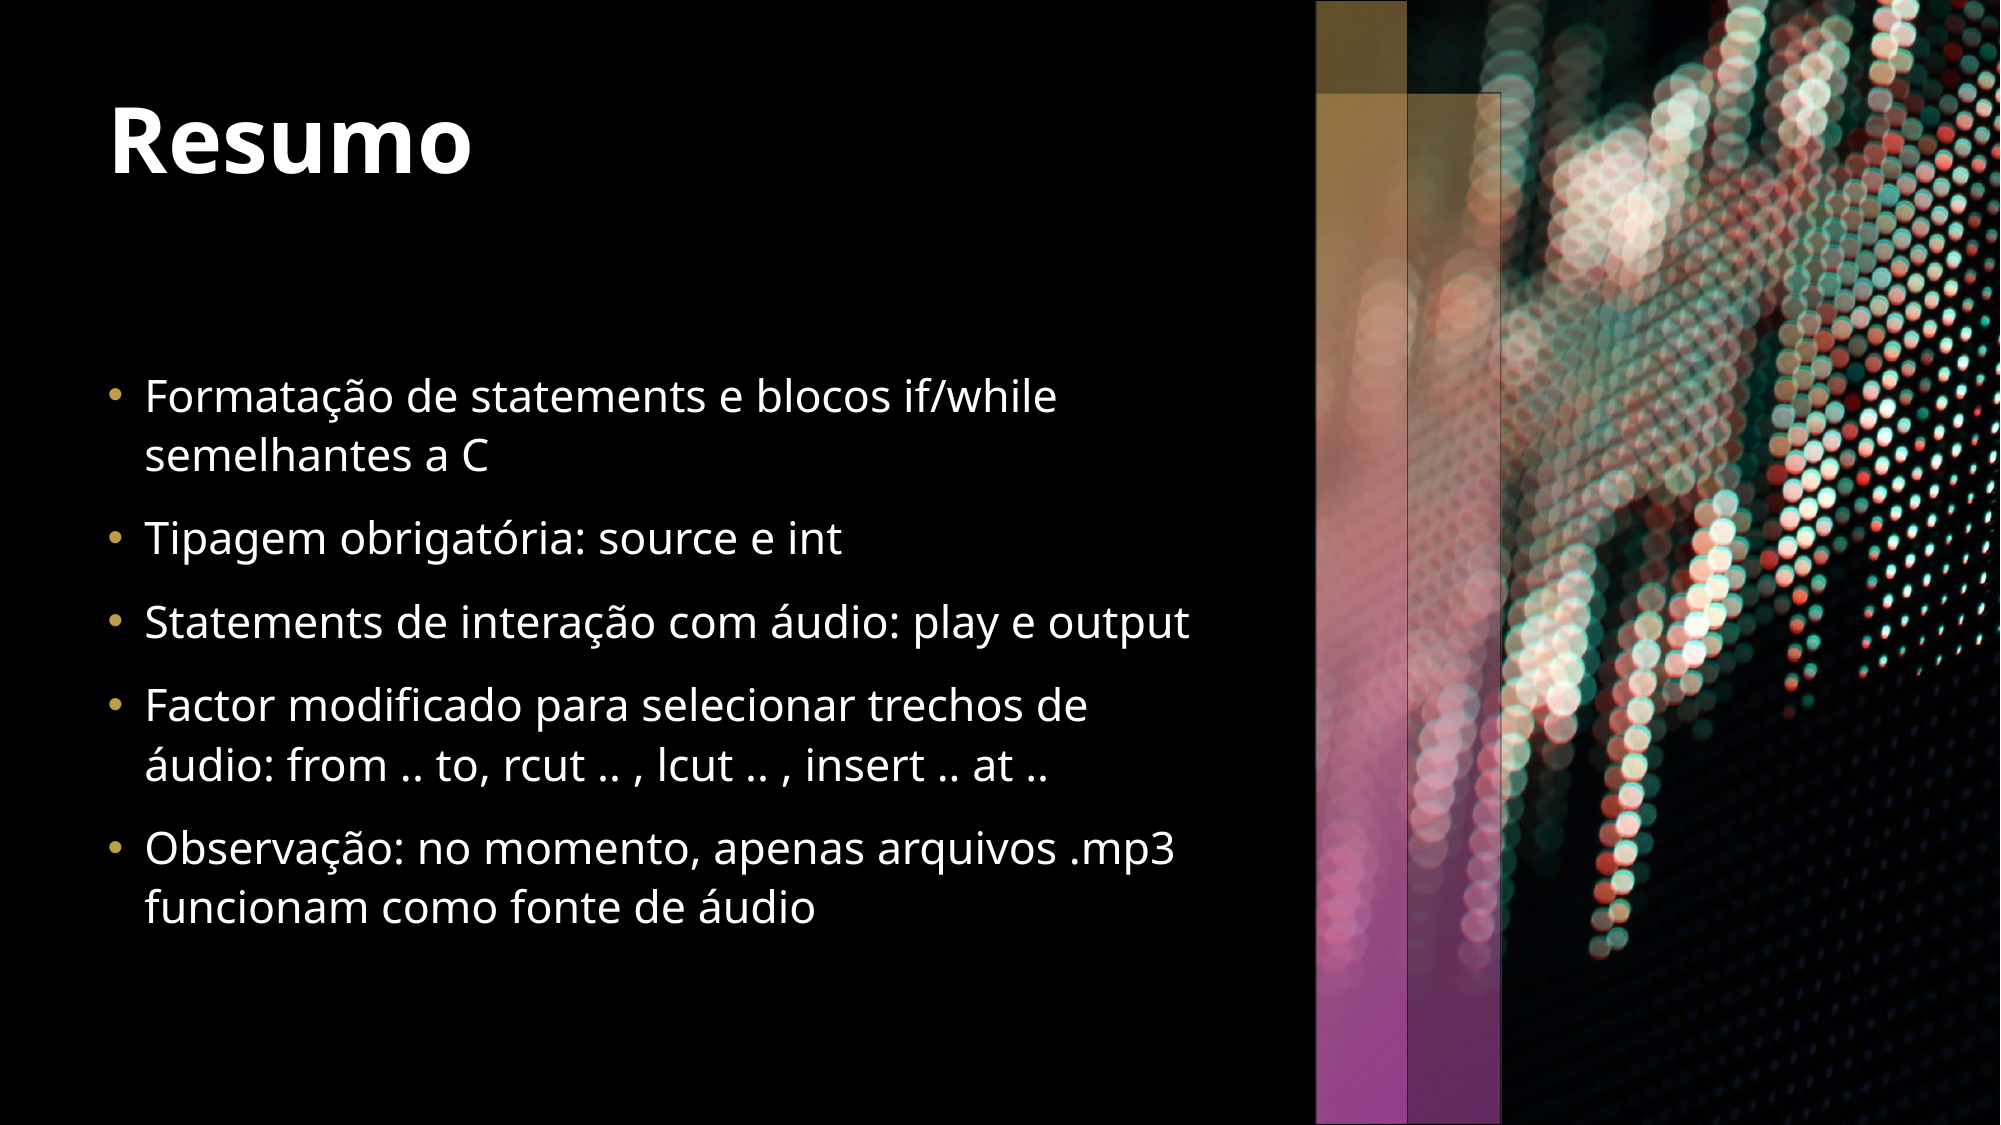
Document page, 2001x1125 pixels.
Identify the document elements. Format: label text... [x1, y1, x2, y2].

title Resumo [92, 74, 1222, 329]
text_box [0, 0, 1314, 1125]
picture [1315, 0, 2000, 1125]
list Formatação de statements e blocos if/while semelhantes a C Tipagem obrigatória: source e int Statements de interação com áudio: play e output Factor modificado para selecionar trechos de áudio: from .. to, rcut .. , lcut .. , insert .. at .. Observação: no momento, apenas arquivos .mp3 funcionam como fonte de áudio [92, 354, 1222, 999]
